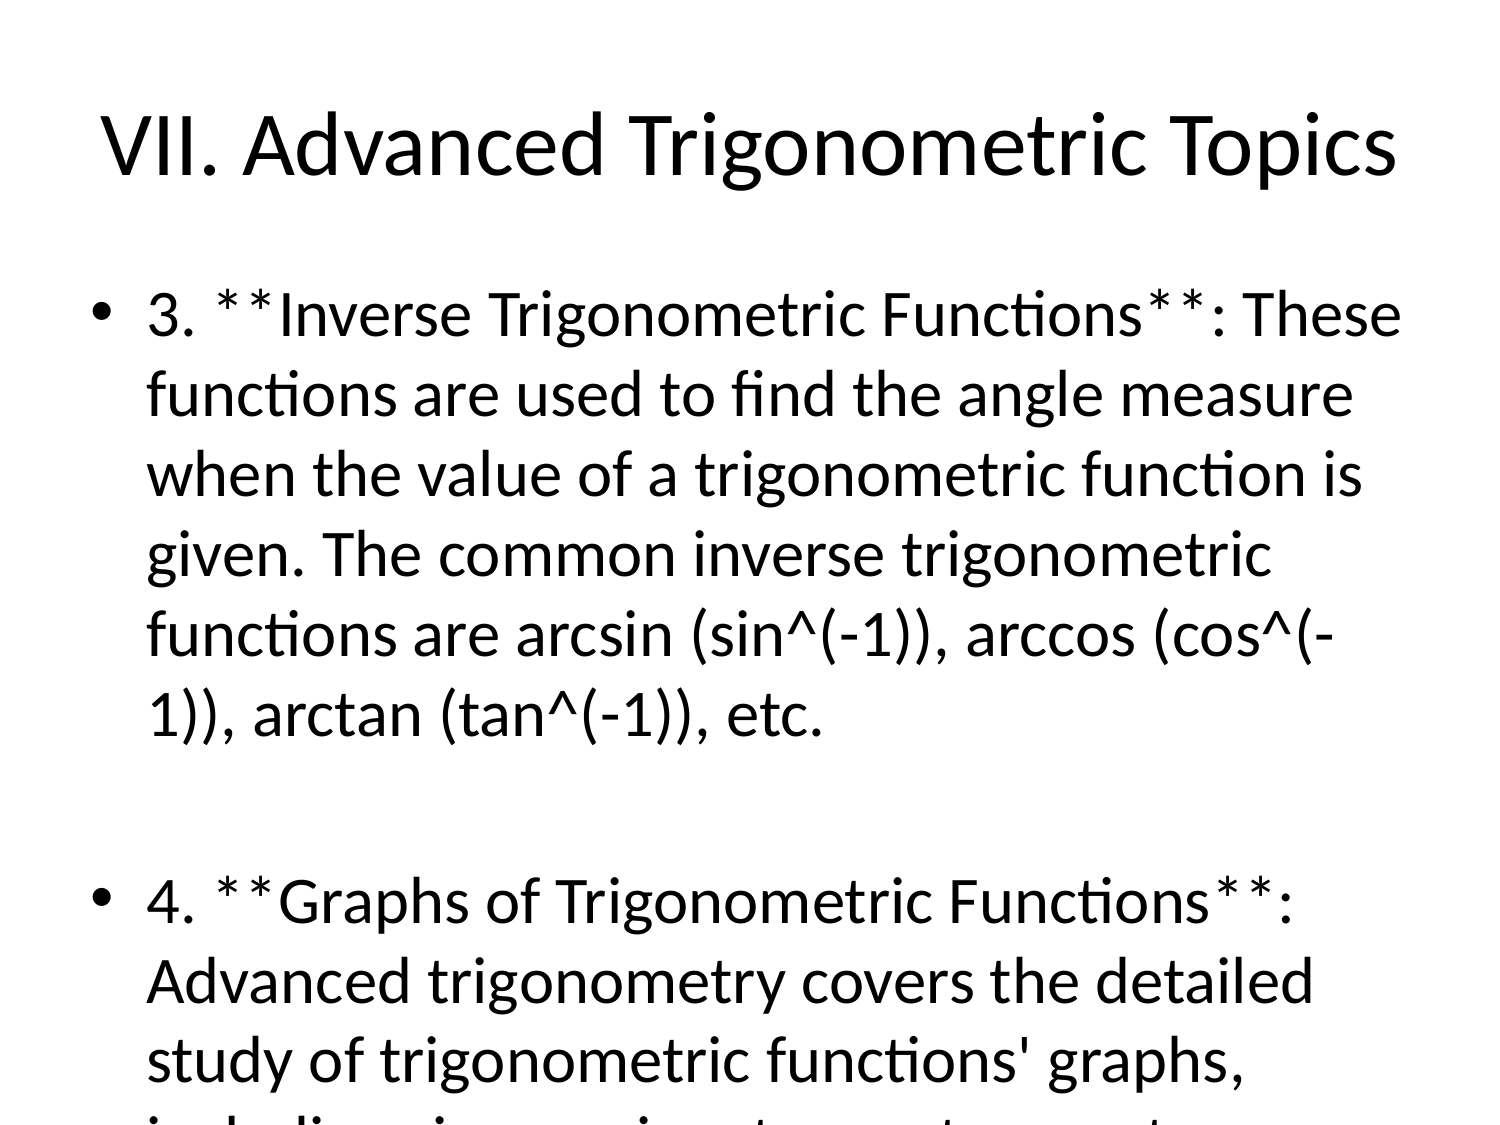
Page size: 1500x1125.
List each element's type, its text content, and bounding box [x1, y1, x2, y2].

title VII. Advanced Trigonometric Topics [75, 45, 1425, 233]
list 3. **Inverse Trigonometric Functions**: These functions are used to find the angle measure when the value of a trigonometric function is given. The common inverse trigonometric functions are arcsin (sin^(-1)), arccos (cos^(-1)), arctan (tan^(-1)), etc. 4. **Graphs of Trigonometric Functions**: Advanced trigonometry covers the detailed study of trigonometric functions' graphs, including sine, cosine, tangent, secant, cosecant, and cotangent functions. Understanding properties like amplitude, period, phase shift, and asymptotes is essential in this topic. 5. **Trigonometric Limits**: Calculating limits involving trigonometric functions is part of advanced trigonometry. Techniques like L'Hopital's Rule and trigonometric identities are used to evaluate these limits. [75, 262, 1425, 1005]
